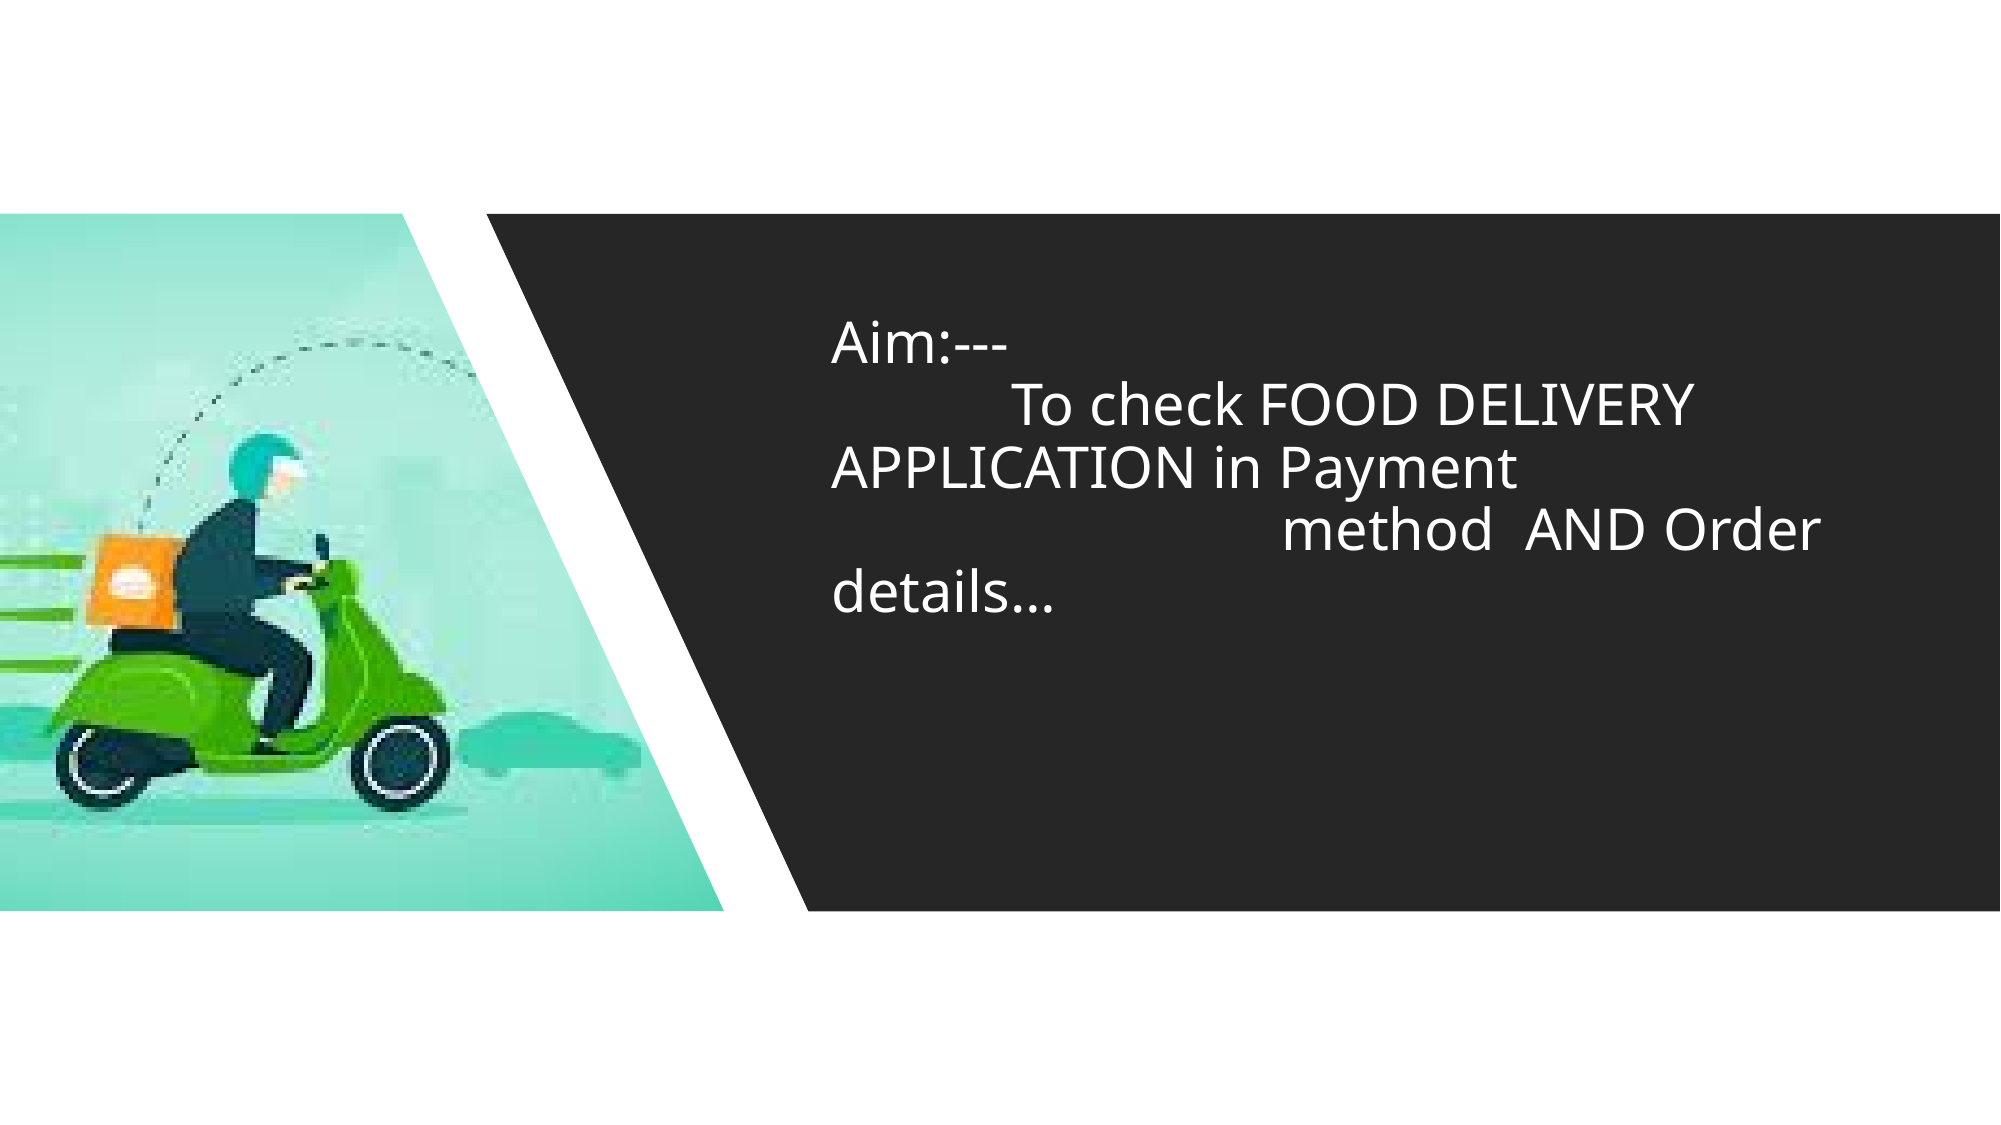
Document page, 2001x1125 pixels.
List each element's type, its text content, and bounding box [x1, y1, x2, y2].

title Aim:--- To check FOOD DELIVERY APPLICATION in Payment method AND Order details… [816, 299, 1863, 633]
picture [0, 213, 724, 912]
text_box [484, 212, 2000, 913]
